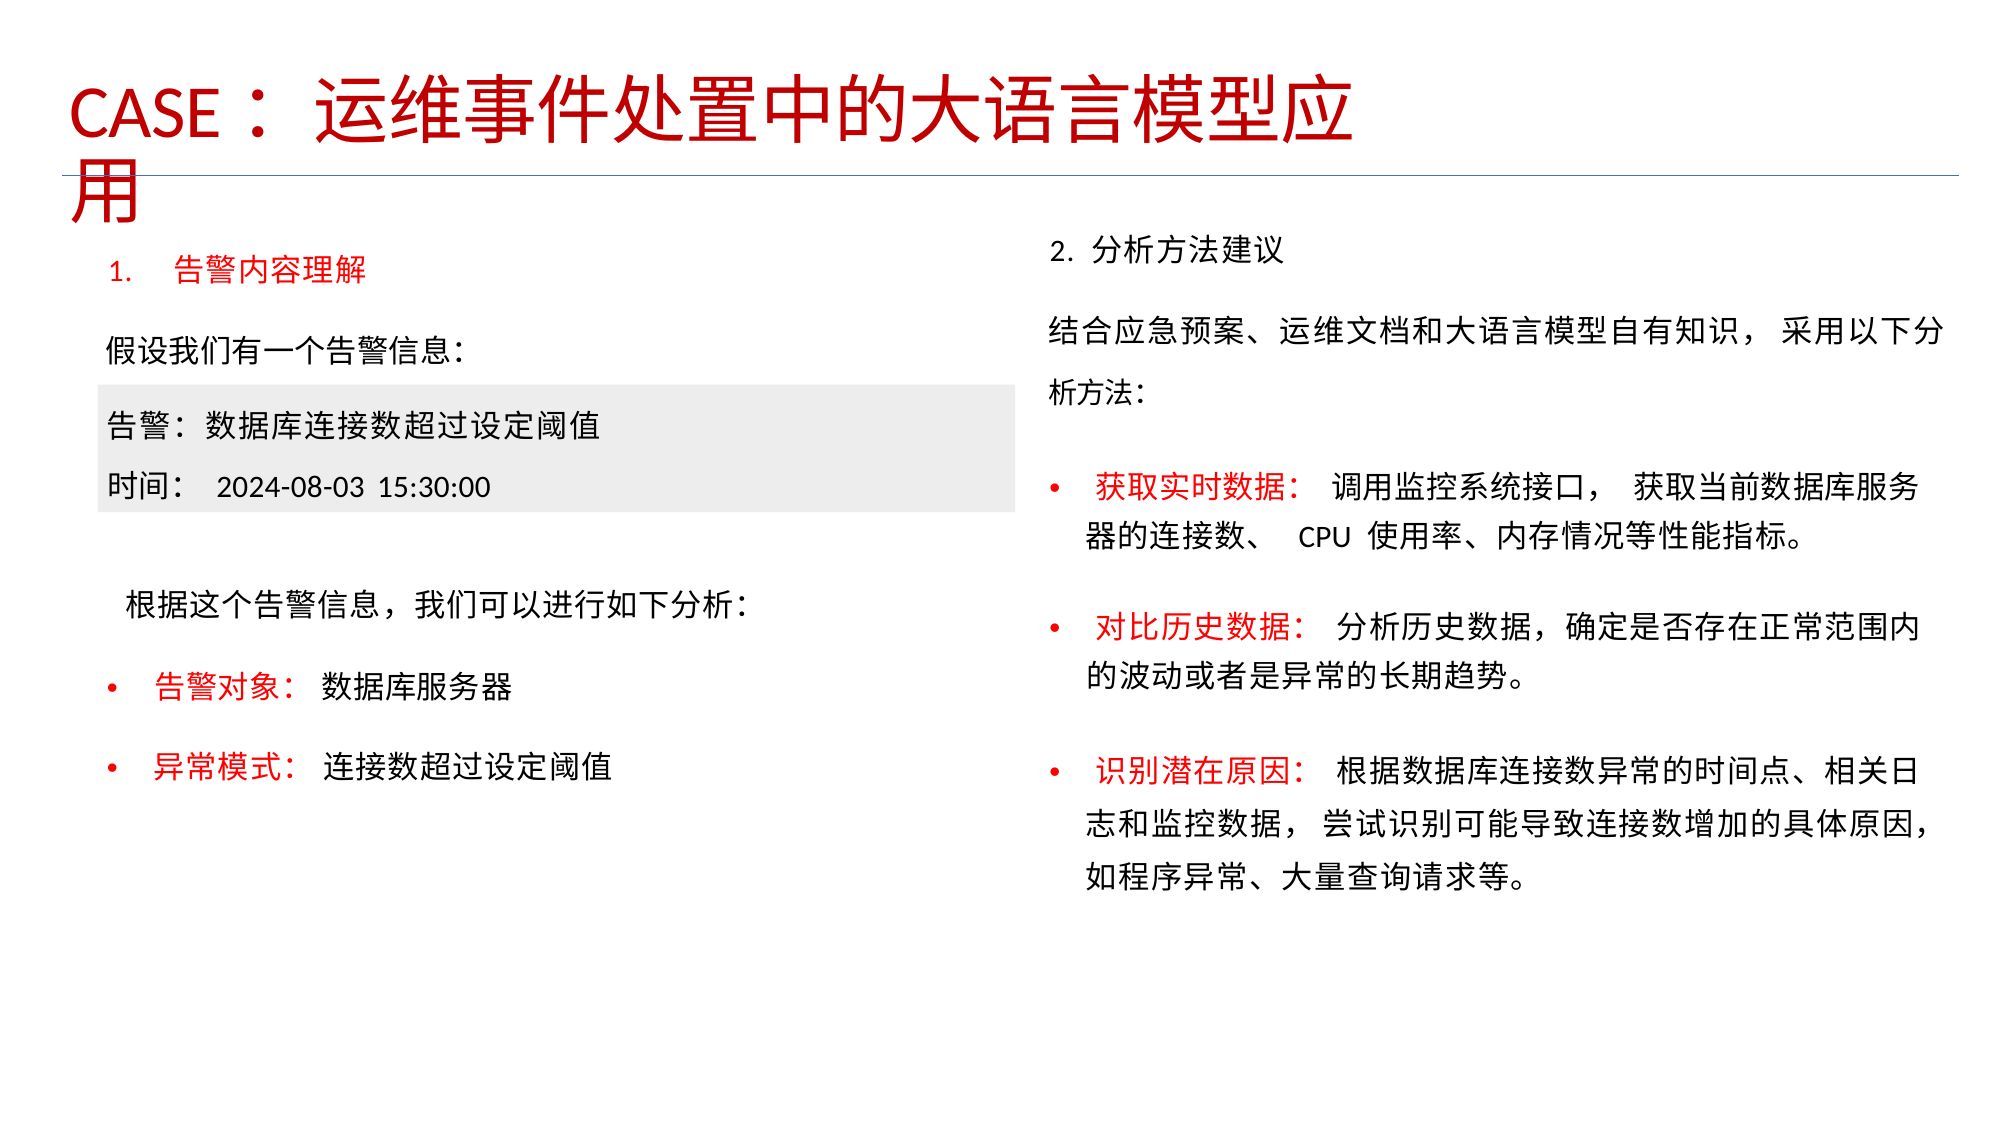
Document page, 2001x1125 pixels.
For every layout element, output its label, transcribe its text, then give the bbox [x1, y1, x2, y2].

text_box 2. 分析方法建议 结合应急预案、运维文档和大语言模型自有知识， 采用以下分 析方法： • 获取实时数据： 调用监控系统接口， 获取当前数据库服务 器的连接数、 CPU 使用率、内存情况等性能指标。 • 对比历史数据： 分析历史数据，确定是否存在正常范围内 的波动或者是异常的长期趋势。 • 识别潜在原因： 根据数据库连接数异常的时间点、相关日 志和监控数据， 尝试识别可能导致连接数增加的具体原因， 如程序异常、大量查询请求等。 [1045, 230, 1949, 898]
text_box 根据这个告警信息，我们可以进行如下分析： • 告警对象： 数据库服务器 • 异常模式： 连接数超过设定阈值 [103, 586, 767, 788]
text_box CASE：运维事件处置中的大语言模型应用 [67, 71, 1416, 156]
text_box 告警：数据库连接数超过设定阈值 时间： 2024-08-03 15:30:00 [97, 384, 1016, 513]
text_box 1. 告警内容理解 假设我们有一个告警信息： [103, 250, 500, 372]
